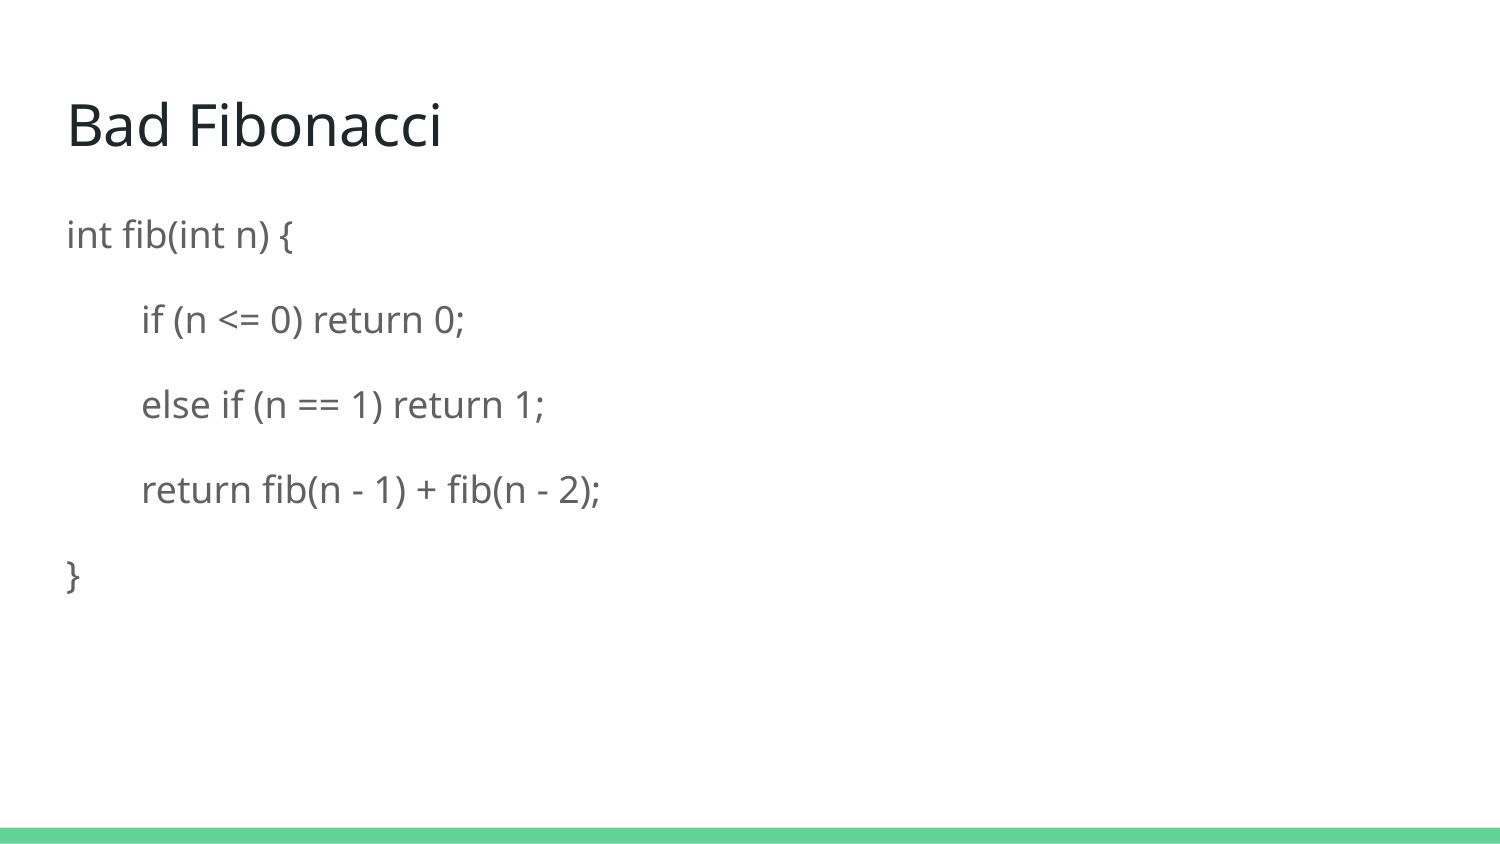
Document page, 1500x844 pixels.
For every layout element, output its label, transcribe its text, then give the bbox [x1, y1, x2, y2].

title Bad Fibonacci [51, 72, 1449, 167]
list int fib(int n) { if (n <= 0) return 0; else if (n == 1) return 1; return fib(n - 1) + fib(n - 2); } [51, 189, 1449, 750]
